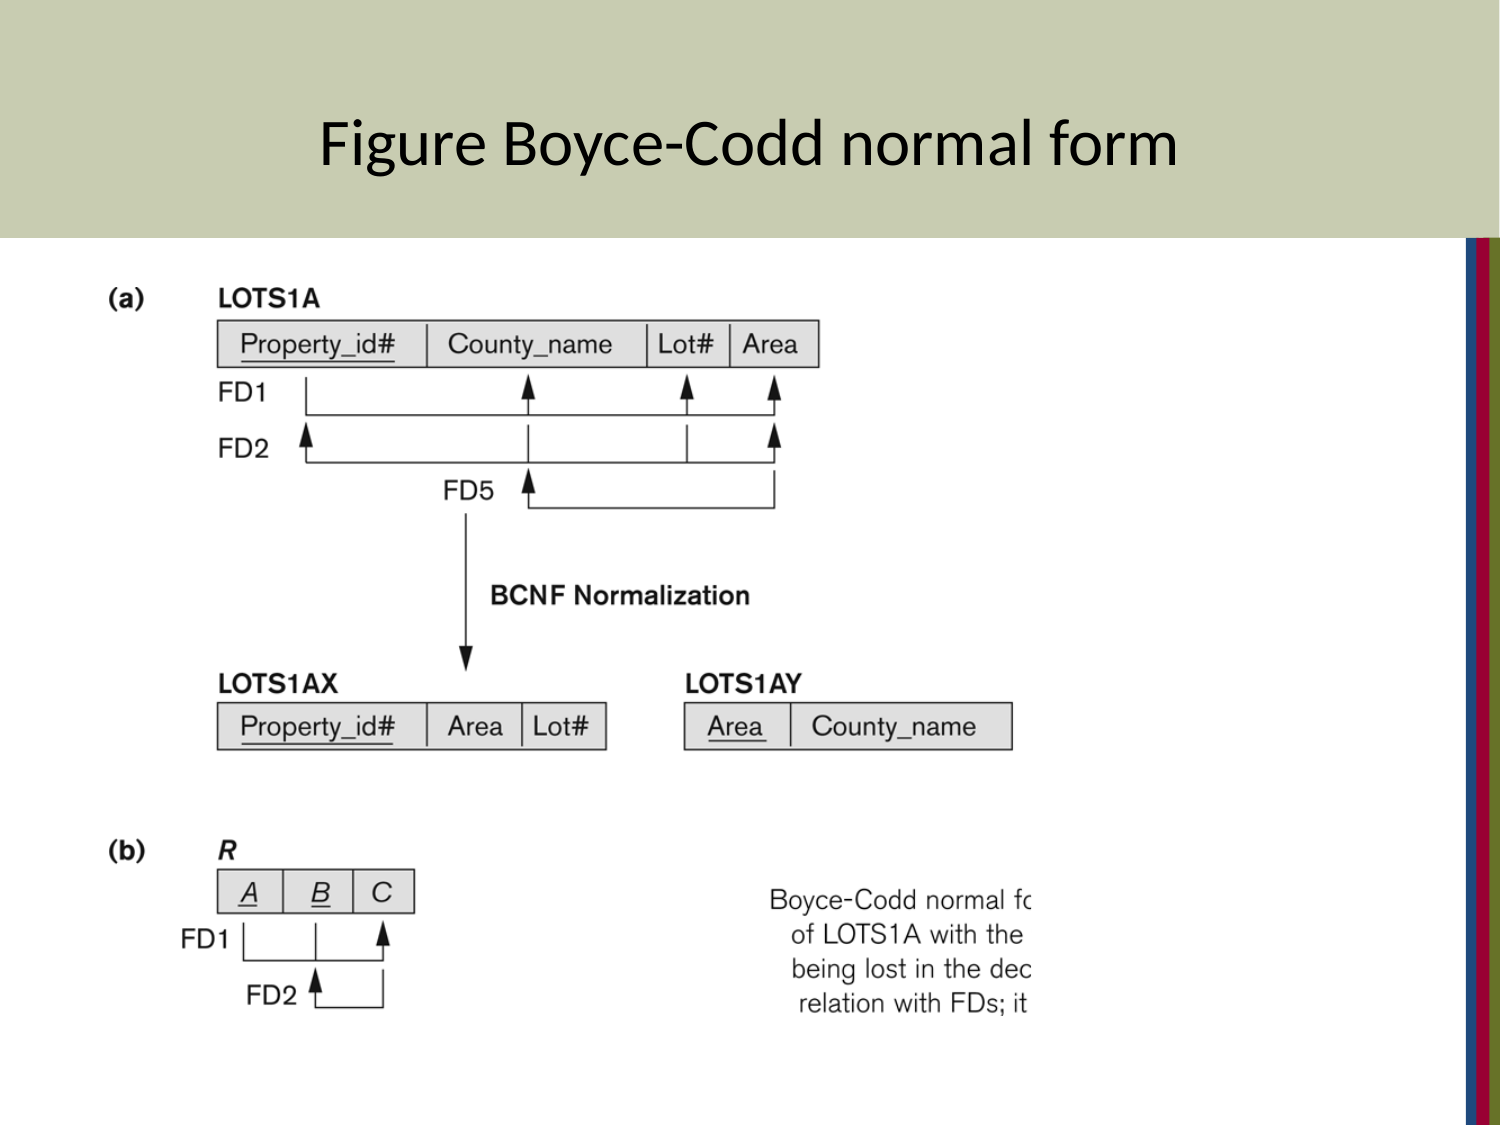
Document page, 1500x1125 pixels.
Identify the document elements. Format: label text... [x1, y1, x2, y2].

title Figure Boyce-Codd normal form [75, 45, 1425, 233]
picture [108, 287, 1032, 1017]
